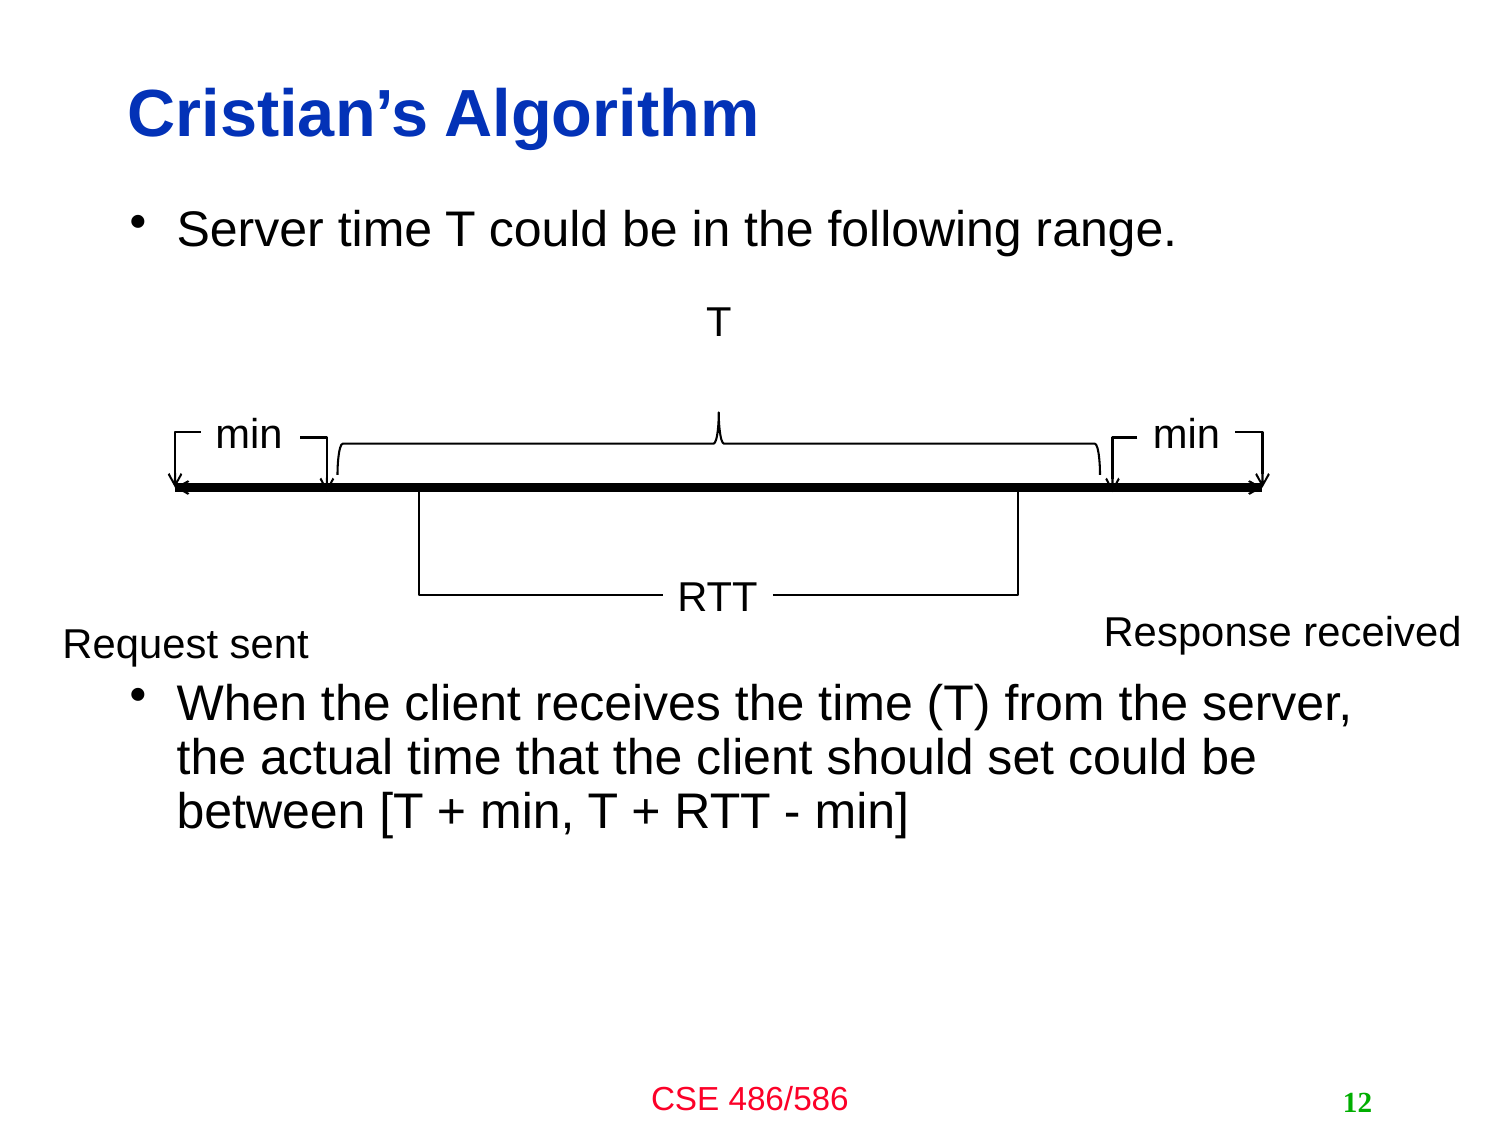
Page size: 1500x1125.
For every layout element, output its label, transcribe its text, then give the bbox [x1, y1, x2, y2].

list Server time T could be in the following range. When the client receives the time (T) from the server, the actual time that the client should set could be between [T + min, T + RTT - min] [114, 195, 1376, 1005]
slide_number 12 [1074, 1076, 1388, 1125]
title Cristian’s Algorithm [112, 53, 1310, 176]
text_box [337, 412, 1101, 475]
text_box min [200, 399, 298, 465]
text_box T [662, 287, 775, 353]
text_box Request sent [47, 609, 324, 675]
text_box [174, 487, 663, 596]
text_box min [1138, 399, 1236, 465]
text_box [174, 432, 201, 488]
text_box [299, 437, 328, 493]
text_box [772, 487, 1263, 596]
text_box RTT [662, 562, 773, 628]
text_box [1112, 437, 1138, 485]
text_box Response received [1088, 596, 1477, 662]
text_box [1235, 432, 1263, 487]
